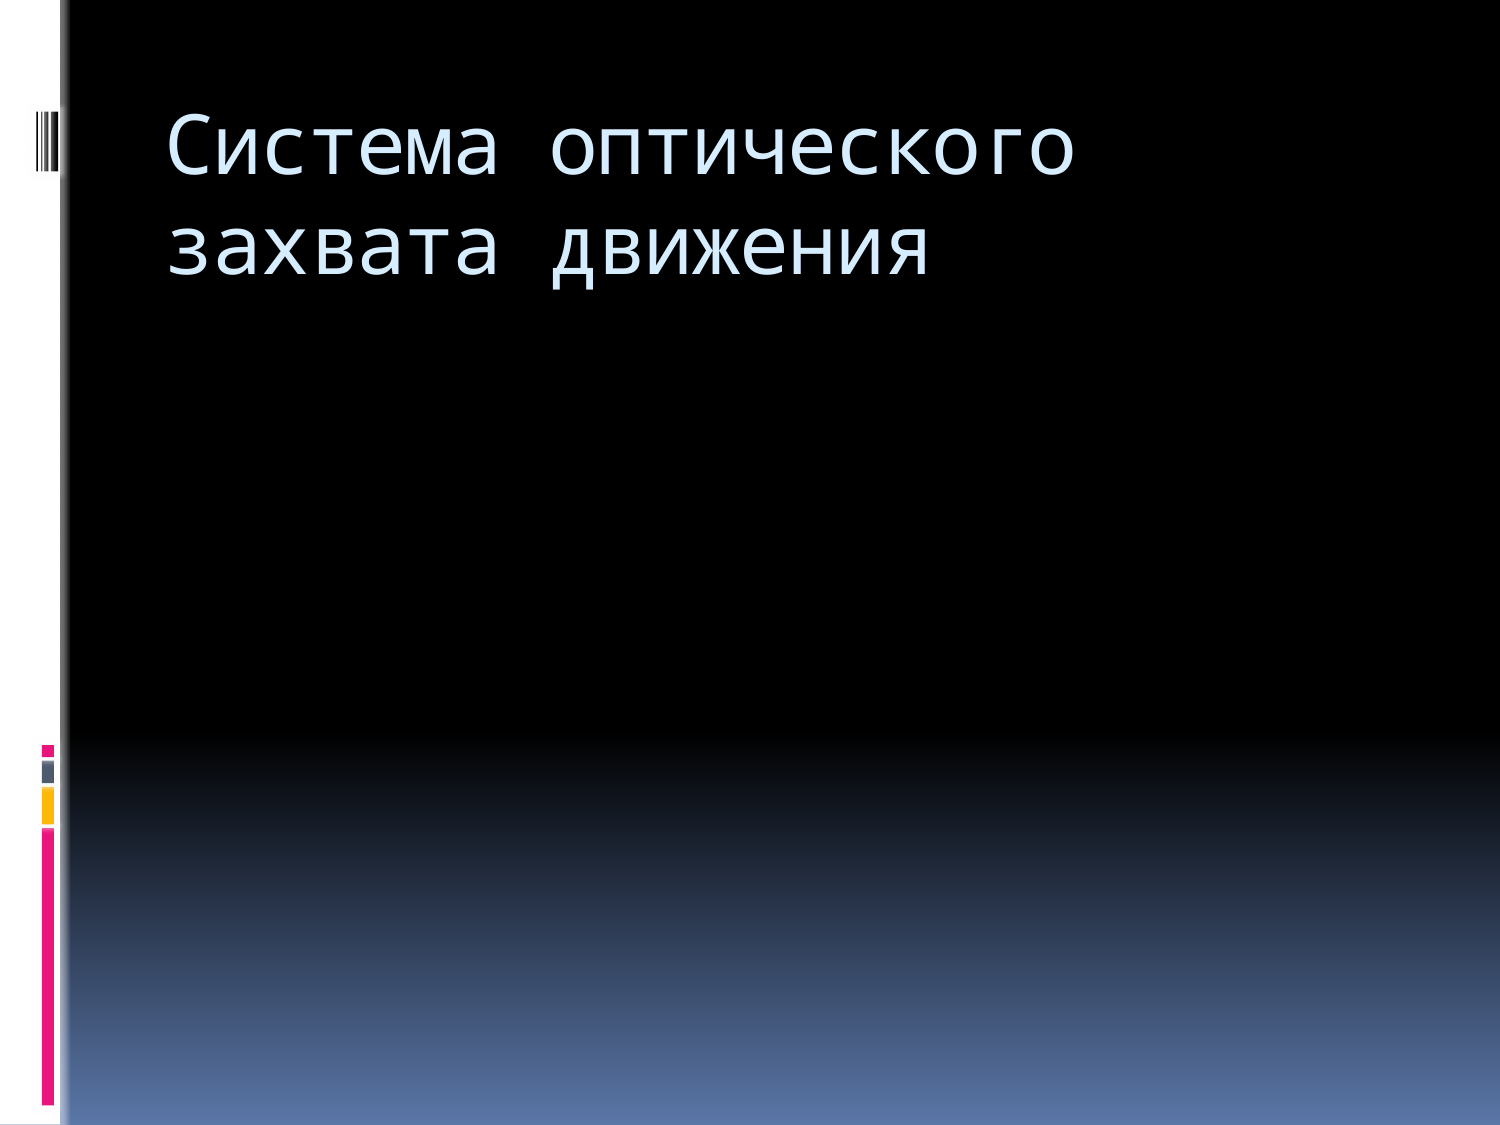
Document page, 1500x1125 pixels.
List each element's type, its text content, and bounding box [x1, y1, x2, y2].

title Система оптического захвата движения [150, 83, 1425, 234]
